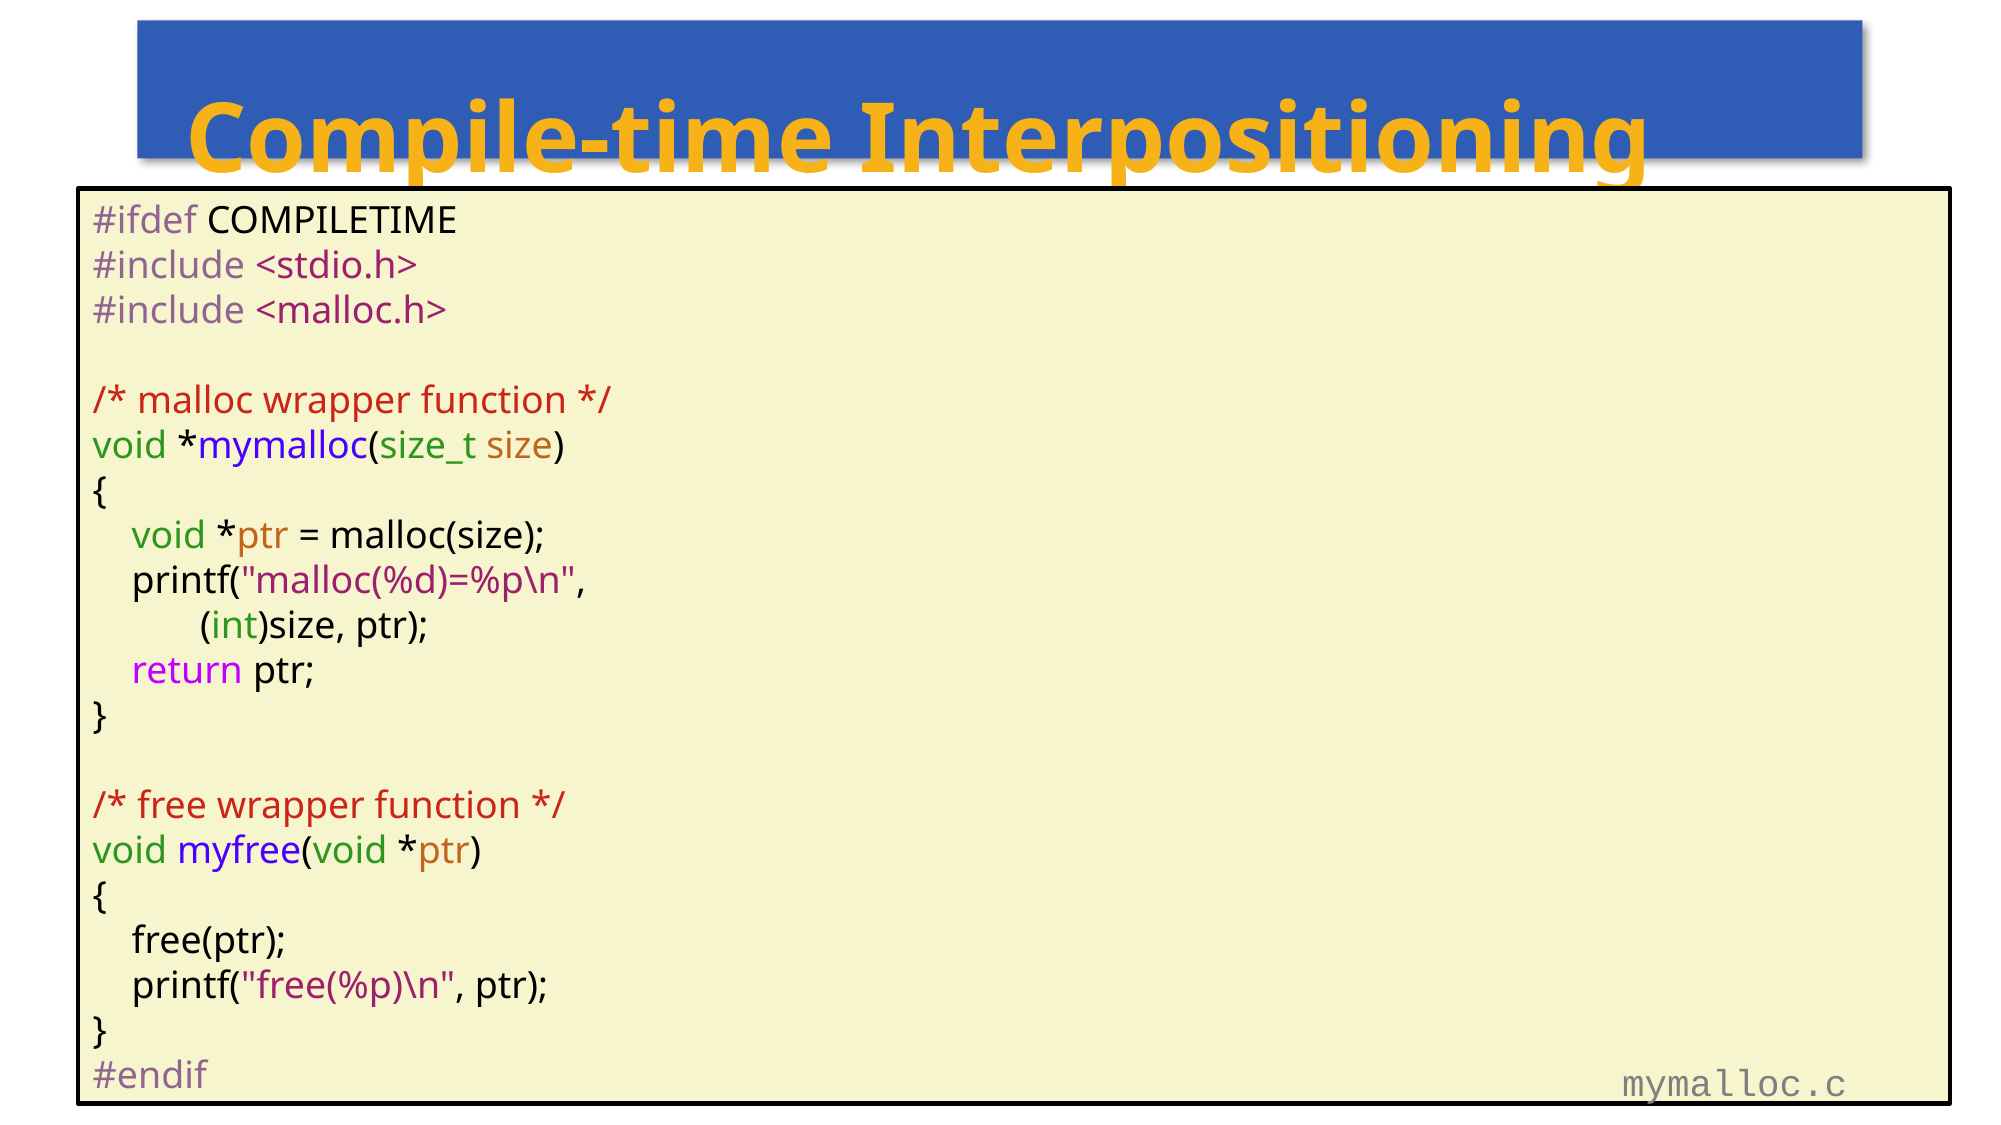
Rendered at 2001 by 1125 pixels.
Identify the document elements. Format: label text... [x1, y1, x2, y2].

title Compile-time Interpositioning [83, 71, 1744, 188]
text_box mymalloc.c [1607, 1051, 1863, 1112]
text_box #ifdef COMPILETIME #include <stdio.h> #include <malloc.h> /* malloc wrapper function */ void *mymalloc(size_t size) { void *ptr = malloc(size); printf("malloc(%d)=%p\n", (int)size, ptr); return ptr; } /* free wrapper function */ void myfree(void *ptr) { free(ptr); printf("free(%p)\n", ptr); } #endif [78, 188, 1950, 1104]
